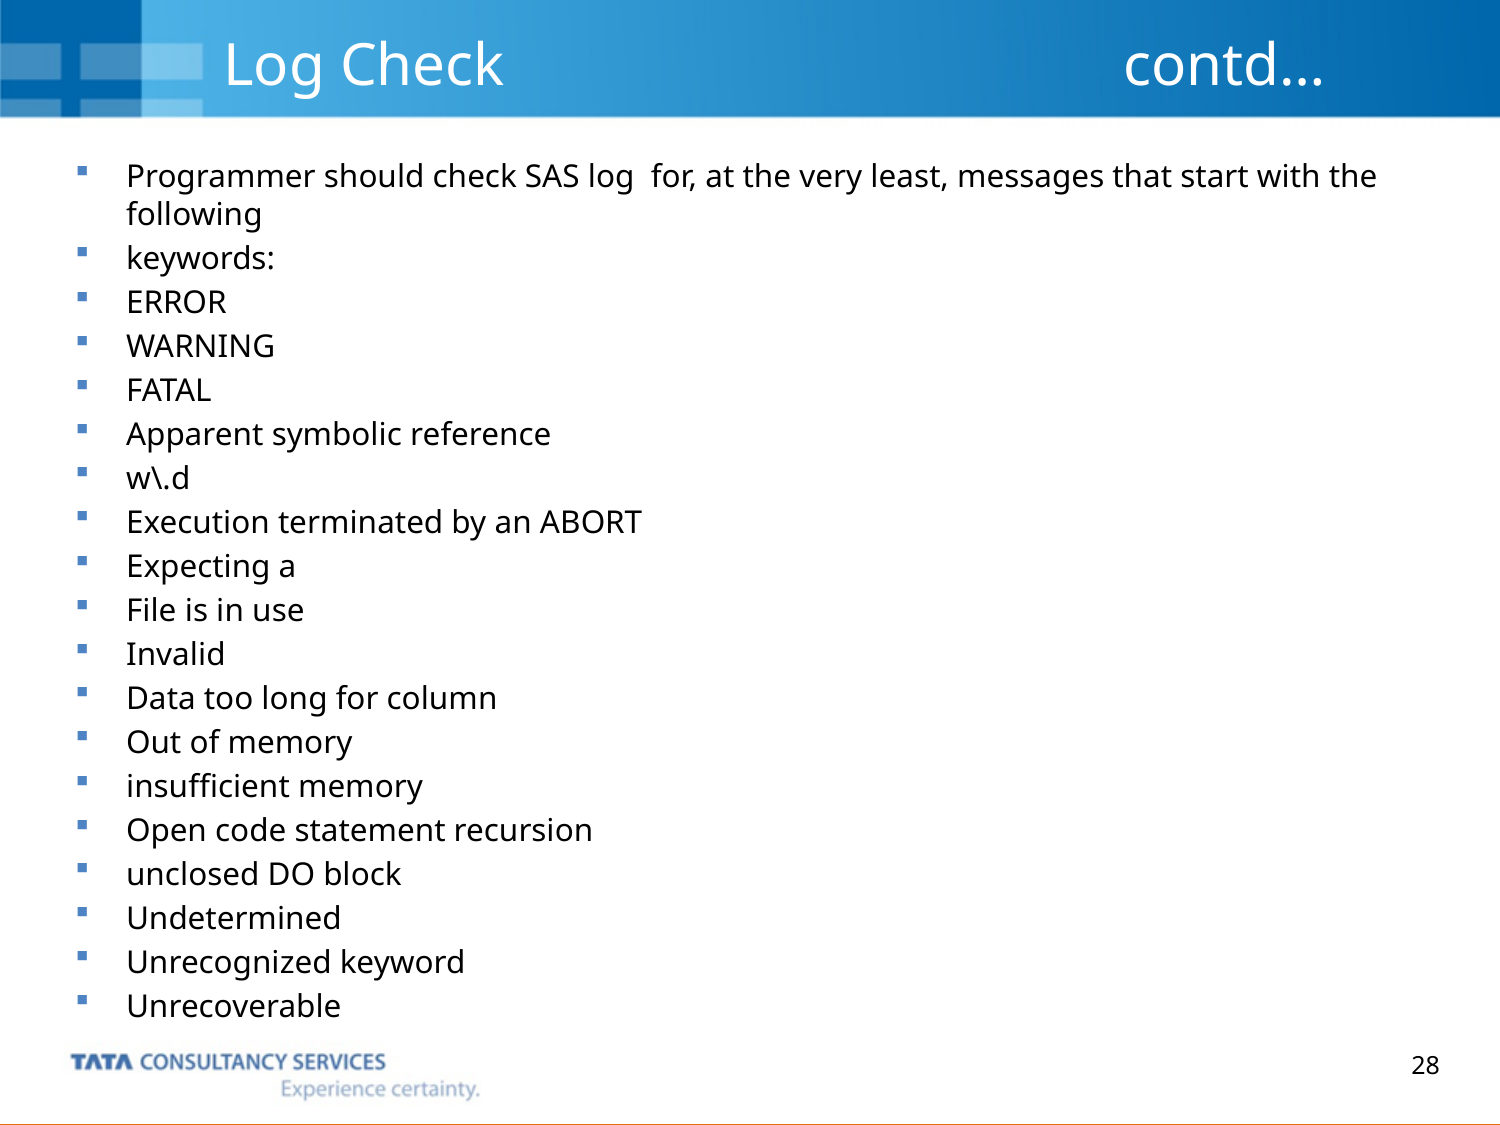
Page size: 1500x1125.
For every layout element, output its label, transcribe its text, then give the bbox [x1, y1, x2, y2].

title Log Check contd… [208, 18, 1461, 107]
picture [0, 0, 1500, 1124]
list Programmer should check SAS log for, at the very least, messages that start with the following keywords: ERROR WARNING FATAL Apparent symbolic reference w\.d Execution terminated by an ABORT Expecting a File is in use Invalid Data too long for column Out of memory insufficient memory Open code statement recursion unclosed DO block Undetermined Unrecognized keyword Unrecoverable [60, 148, 1450, 1038]
